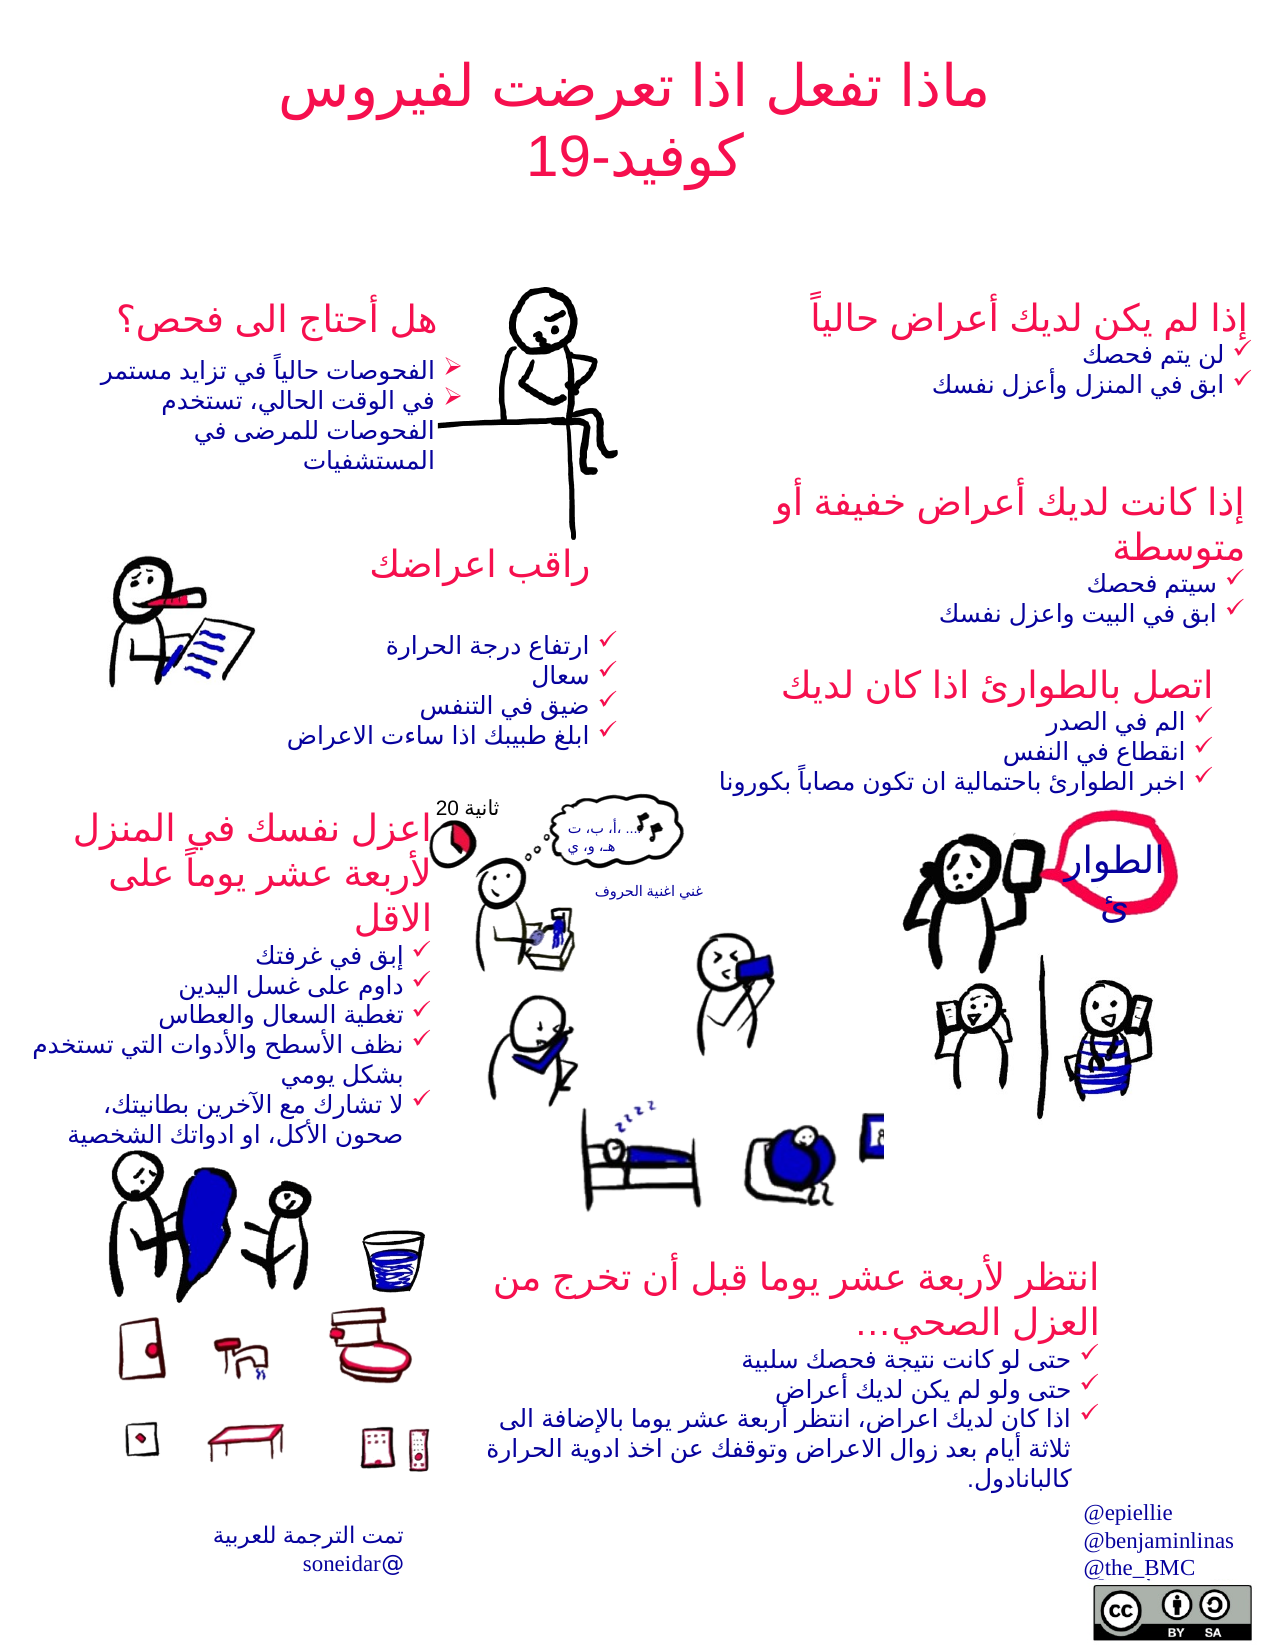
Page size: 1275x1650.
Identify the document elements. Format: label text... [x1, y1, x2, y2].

text_box راقب اعراضك [232, 532, 606, 592]
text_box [311, 779, 812, 986]
picture [17, 868, 1238, 1486]
text_box تمت الترجمة للعربية @soneidar [89, 1513, 419, 1584]
text_box إذا كانت لديك أعراض خفيفة أو متوسطة سيتم فحصك ابق في البيت واعزل نفسك [688, 470, 1261, 665]
text_box الفحوصات حالياً في تزايد مستمر في الوقت الحالي، تستخدم الفحوصات للمرضى في المستشفيات [62, 347, 437, 482]
text_box اعزل نفسك في المنزل لأربعة عشر يوماً على الاقل إبق في غرفتك داوم على غسل اليدين تغطية السعال والعطاس نظف الأسطح والأدوات التي تستخدم بشكل يومي لا تشارك مع الآخرين بطانيتك، صحون الأكل، او ادواتك الشخصية [16, 796, 447, 1157]
text_box ارتفاع درجة الحرارة سعال ضيق في التنفس ابلغ طبيبك اذا ساءت الاعراض [242, 622, 633, 757]
text_box هل أحتاج الى فحص؟ [53, 287, 437, 348]
picture [437, 281, 622, 546]
text_box اتصل بالطوارئ اذا كان لديك الم في الصدر انقطاع في النفس اخبر الطوارئ باحتمالية ان تكون مصاباً بكورونا [696, 665, 1229, 830]
text_box انتظر لأربعة عشر يوما قبل أن تخرج من العزل الصحي… حتى لو كانت نتيجة فحصك سلبية حتى ولو لم يكن لديك أعراض اذا كان لديك اعراض، انتظر أربعة عشر يوما بالإضافة الى ثلاثة أيام بعد زوال الاعراض وتوقفك عن اخذ ادوية الحرارة كالبانادول. [449, 1245, 1115, 1527]
text_box @epiellie @benjaminlinas @the_BMC [1068, 1490, 1250, 1588]
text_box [821, 793, 1275, 995]
text_box إذا لم يكن لديك أعراض حالياً لن يتم فحصك ابق في المنزل وأعزل نفسك [696, 286, 1268, 436]
picture [1076, 1579, 1268, 1649]
picture [89, 544, 276, 709]
text_box ماذا تفعل اذا تعرضت لفيروس كوفيد-19 [193, 40, 1077, 196]
